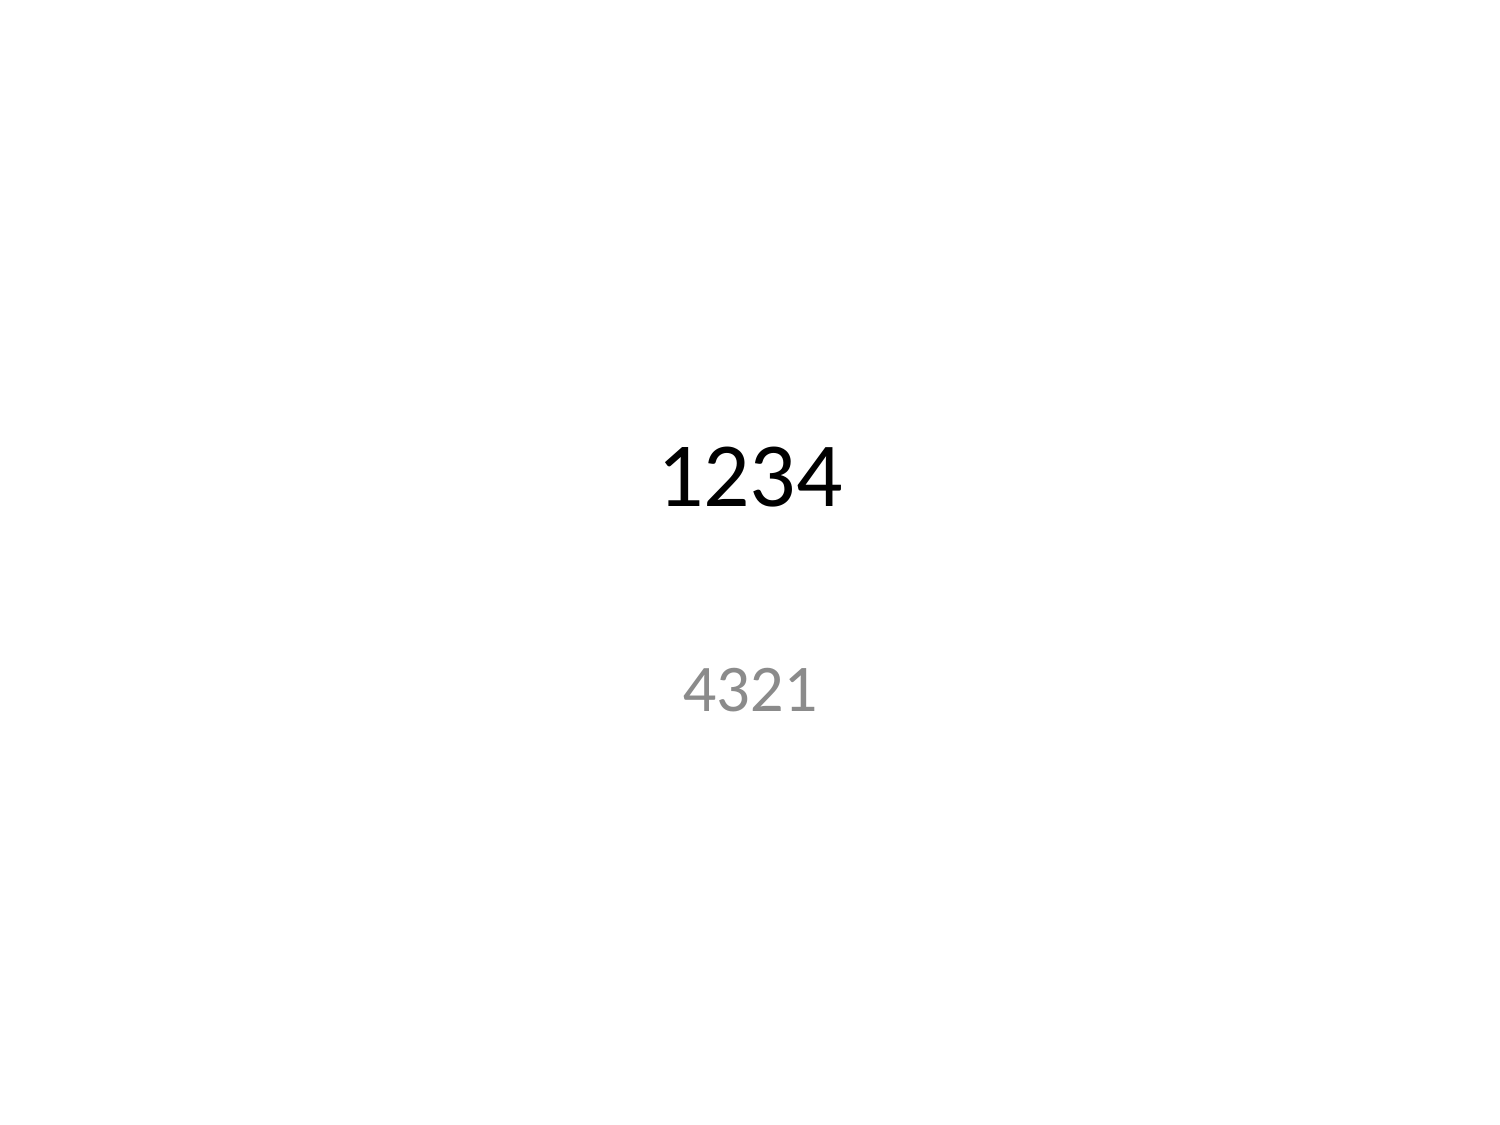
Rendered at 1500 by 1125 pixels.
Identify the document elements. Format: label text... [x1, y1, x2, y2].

subtitle 4321 [225, 637, 1275, 925]
title 1234 [112, 349, 1388, 591]
